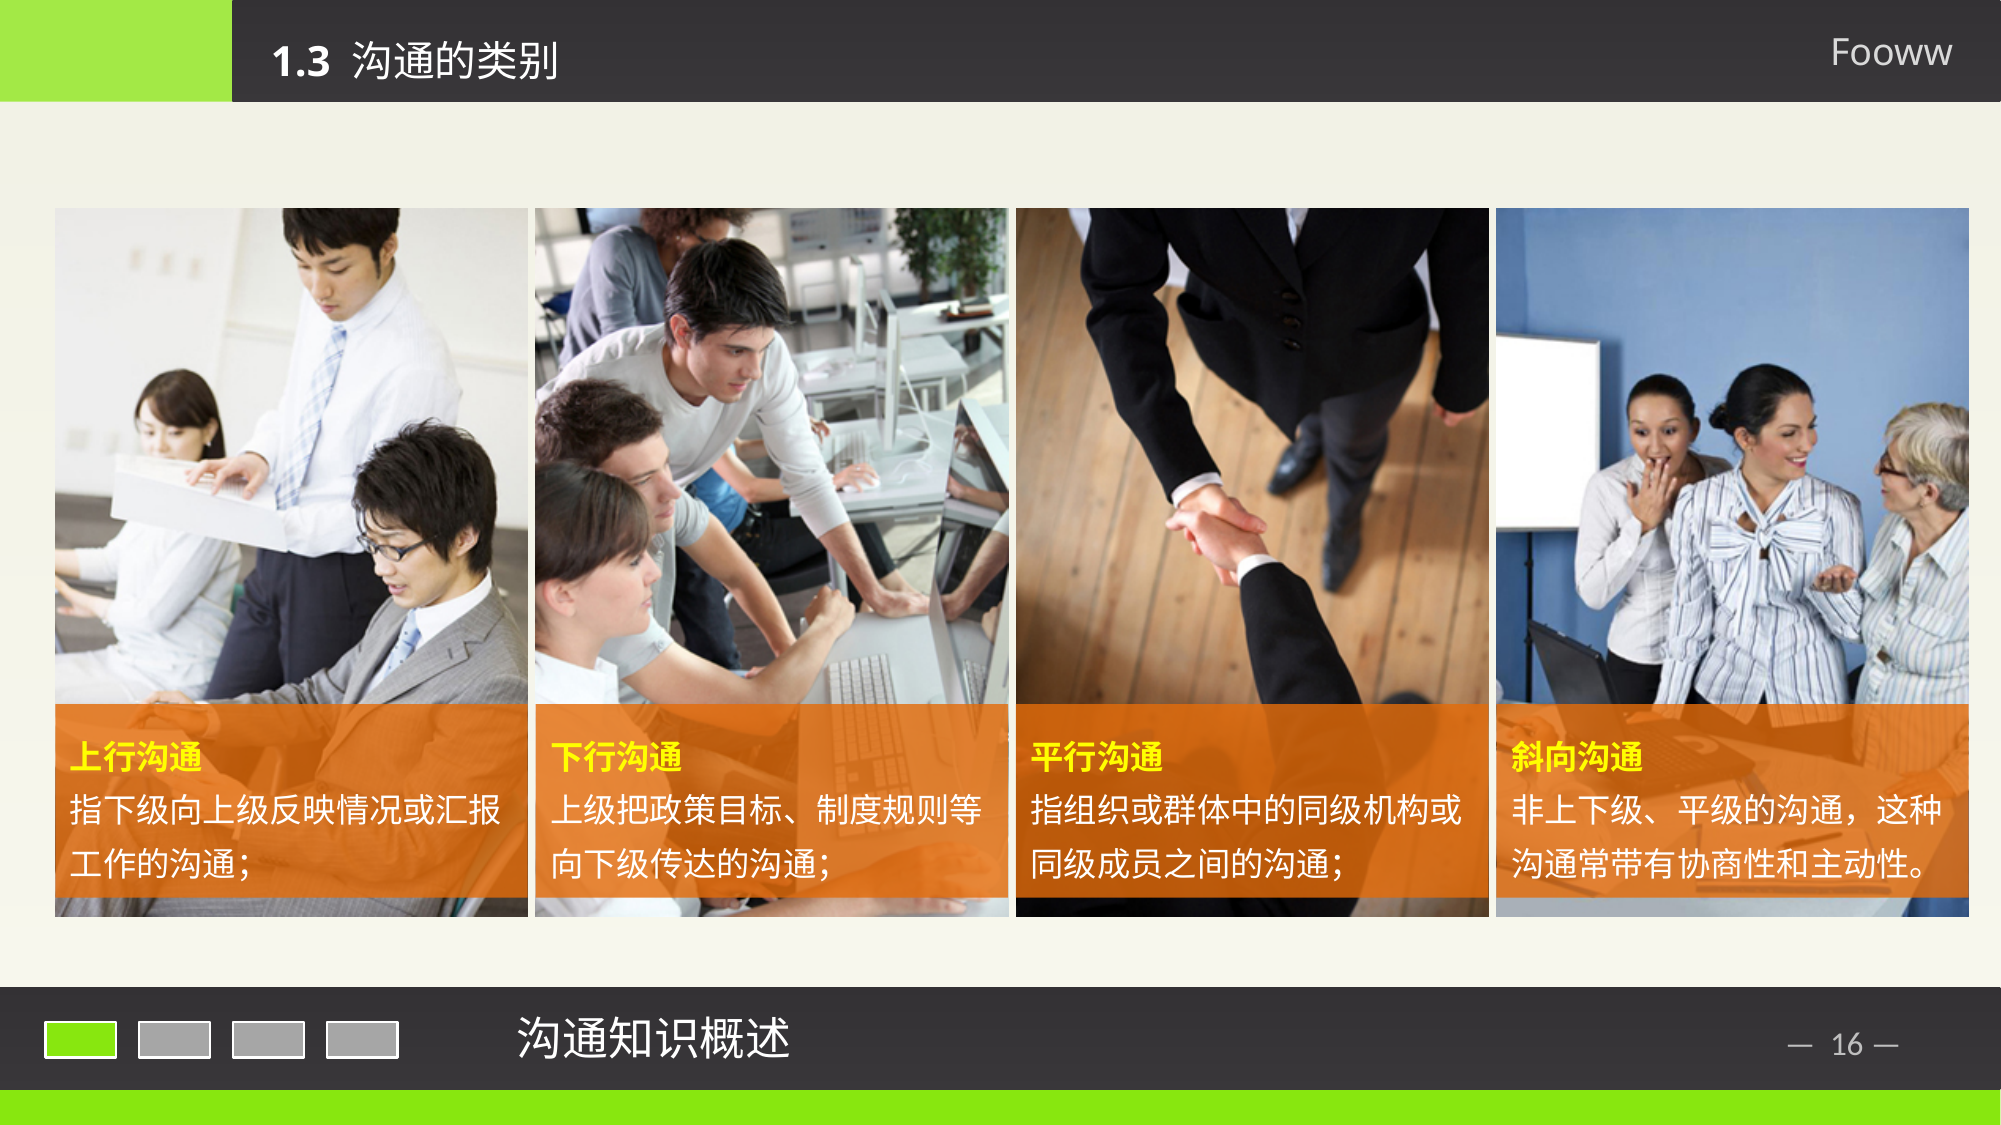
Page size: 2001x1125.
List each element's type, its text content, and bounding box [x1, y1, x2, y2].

picture [535, 207, 1009, 917]
picture [1015, 207, 1489, 917]
picture [55, 207, 528, 917]
text_box 1.3 沟通的类别 [256, 27, 835, 93]
picture [1496, 207, 1969, 917]
